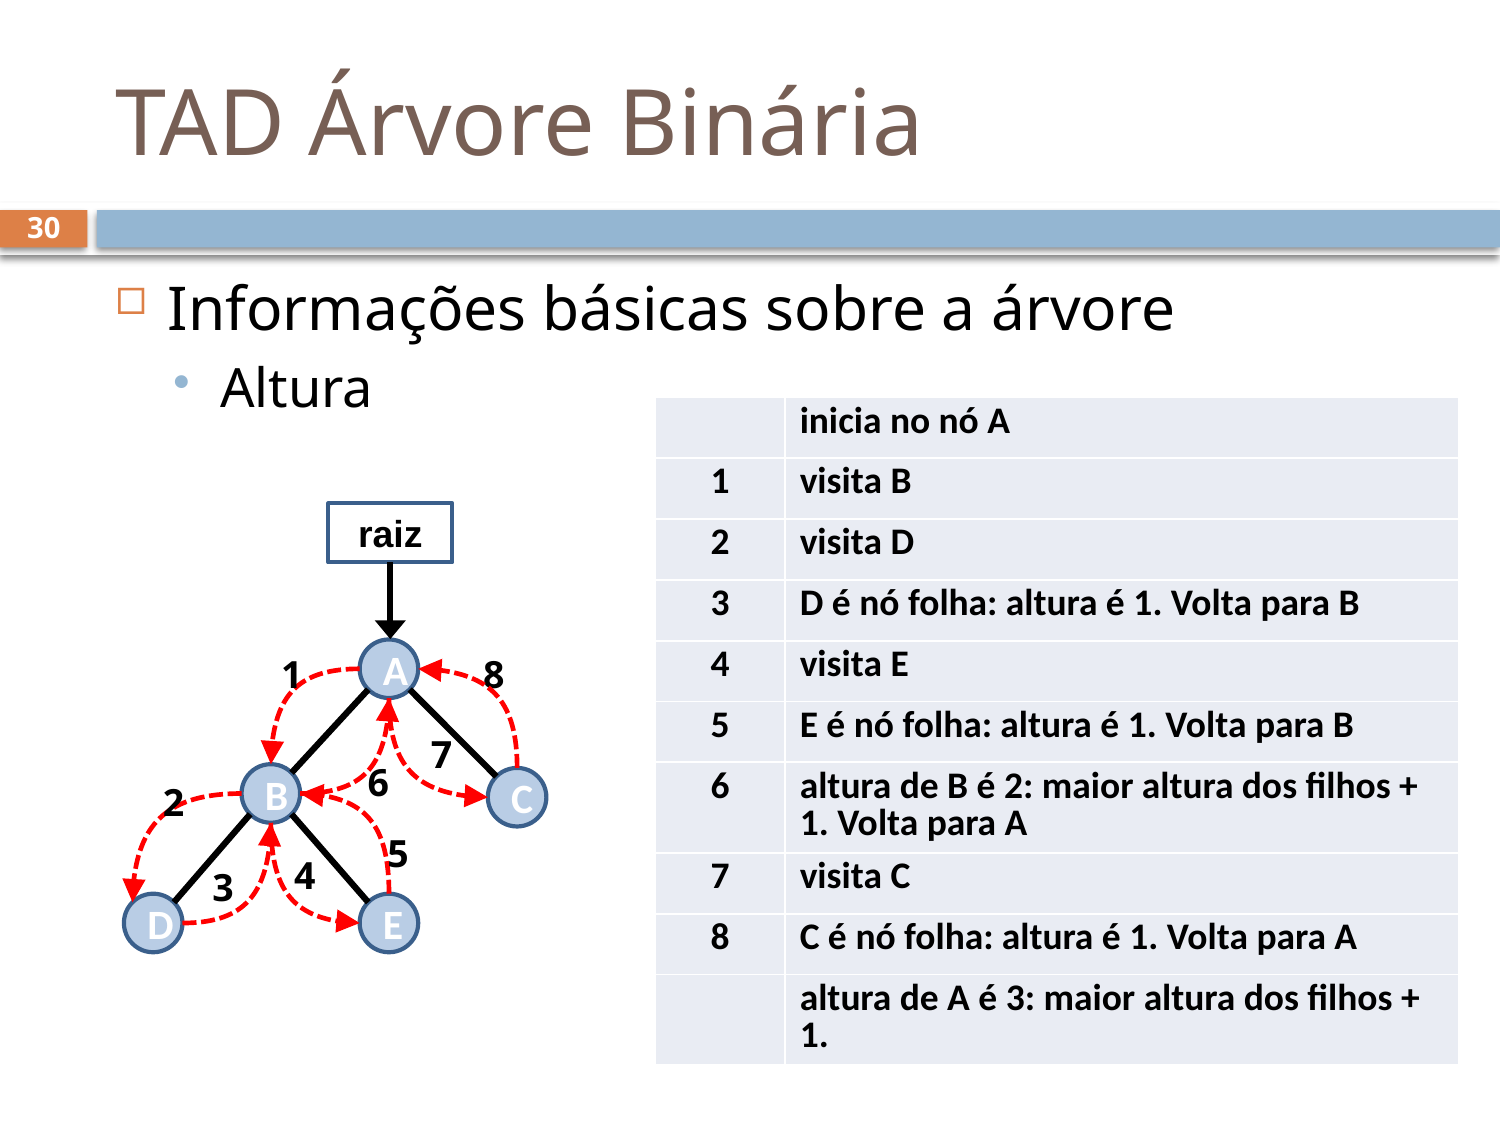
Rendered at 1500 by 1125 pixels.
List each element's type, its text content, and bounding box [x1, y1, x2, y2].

table_header [656, 398, 784, 457]
title TAD Árvore Binária [100, 37, 1438, 200]
table_cell D é nó folha: altura é 1. Volta para B [786, 581, 1458, 640]
table_cell 5 [656, 702, 784, 761]
table_cell visita D [786, 520, 1458, 579]
table_cell visita C [786, 854, 1458, 913]
table_header inicia no nó A [786, 398, 1458, 457]
table_cell visita E [786, 642, 1458, 701]
table_cell [656, 975, 784, 1064]
table_cell E é nó folha: altura é 1. Volta para B [786, 702, 1458, 761]
slide_number 30 [0, 208, 88, 249]
table_cell 2 [656, 520, 784, 579]
table_cell visita B [786, 459, 1458, 518]
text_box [123, 503, 547, 953]
table_cell 4 [656, 642, 784, 701]
table_cell 6 [656, 763, 784, 852]
table_cell 1 [656, 459, 784, 518]
table_cell 7 [656, 854, 784, 913]
list Informações básicas sobre a árvore Altura [100, 262, 1438, 1000]
table_cell altura de A é 3: maior altura dos filhos + 1. [786, 975, 1458, 1064]
table_cell 3 [656, 581, 784, 640]
table_cell altura de B é 2: maior altura dos filhos + 1. Volta para A [786, 763, 1458, 852]
table_cell C é nó folha: altura é 1. Volta para A [786, 915, 1458, 974]
table_cell 8 [656, 915, 784, 974]
